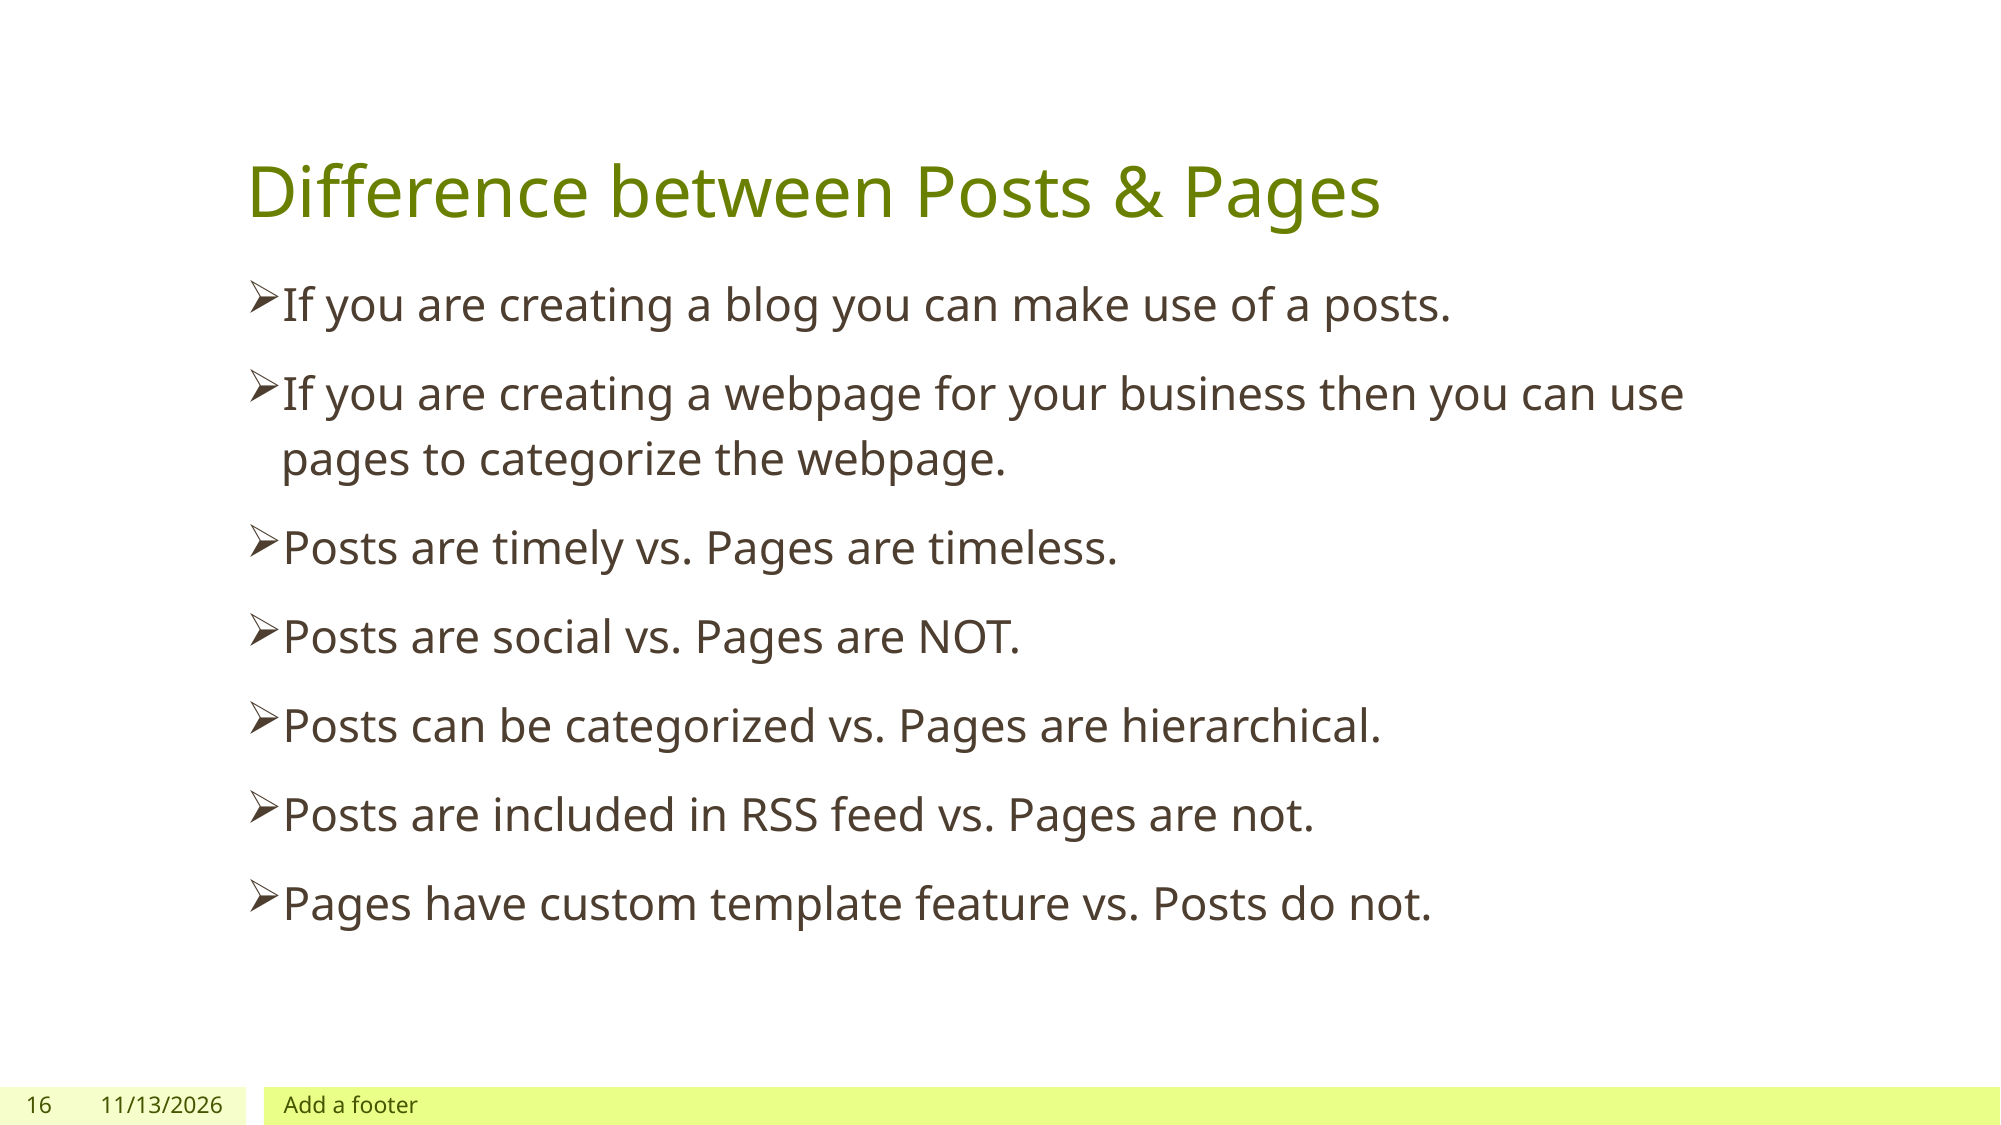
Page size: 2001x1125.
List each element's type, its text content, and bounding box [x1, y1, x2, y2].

title Difference between Posts & Pages [231, 45, 1769, 240]
list If you are creating a blog you can make use of a posts. If you are creating a webpage for your business then you can use pages to categorize the webpage. Posts are timely vs. Pages are timeless. Posts are social vs. Pages are NOT. Posts can be categorized vs. Pages are hierarchical. Posts are included in RSS feed vs. Pages are not. Pages have custom template feature vs. Posts do not. [231, 256, 1769, 1015]
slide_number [74, 1087, 239, 1125]
footer Add a footer [268, 1087, 1769, 1125]
slide_number 16 [0, 1087, 68, 1125]
